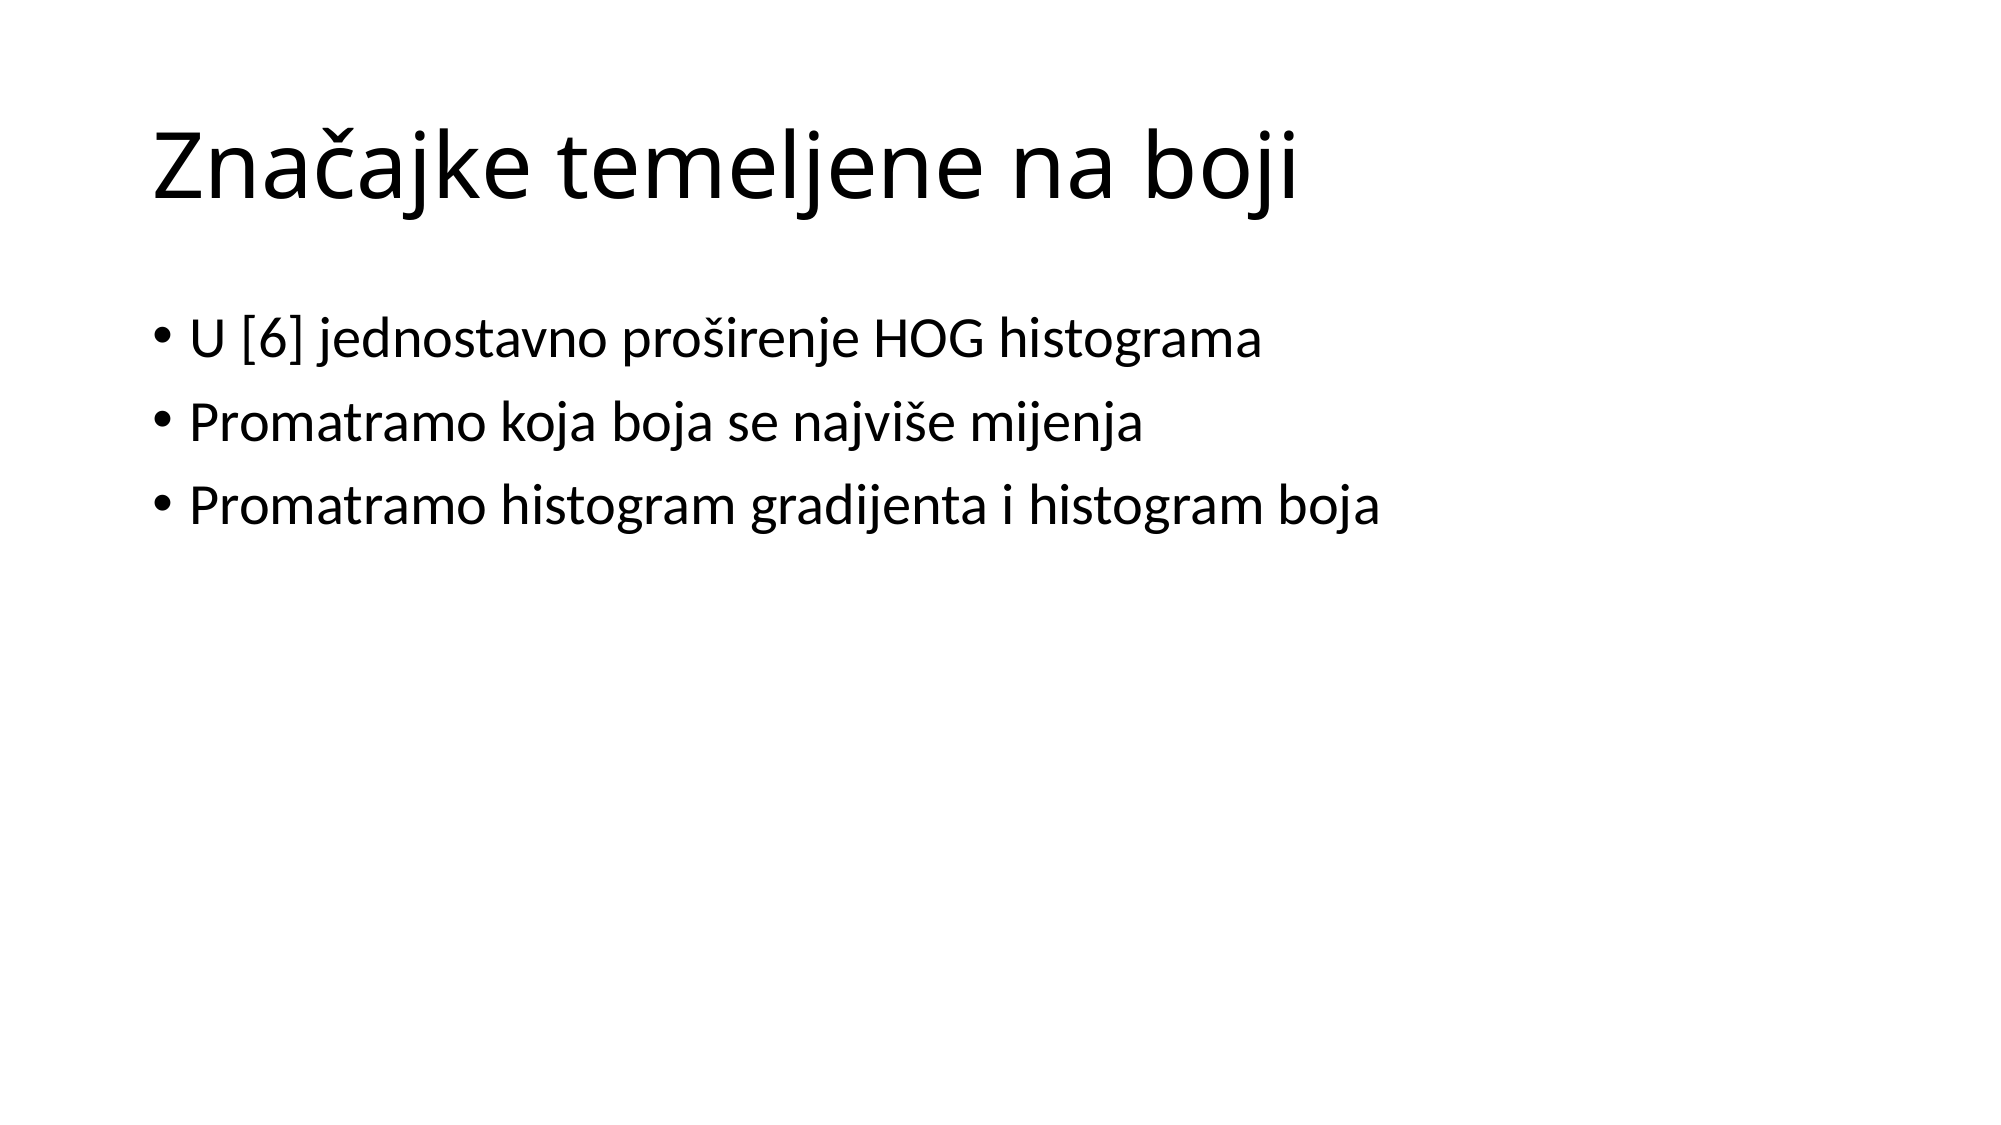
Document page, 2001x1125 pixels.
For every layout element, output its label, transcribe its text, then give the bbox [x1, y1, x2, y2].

title Značajke temeljene na boji [137, 59, 1863, 278]
list U [6] jednostavno proširenje HOG histograma Promatramo koja boja se najviše mijenja Promatramo histogram gradijenta i histogram boja [137, 299, 1863, 1014]
